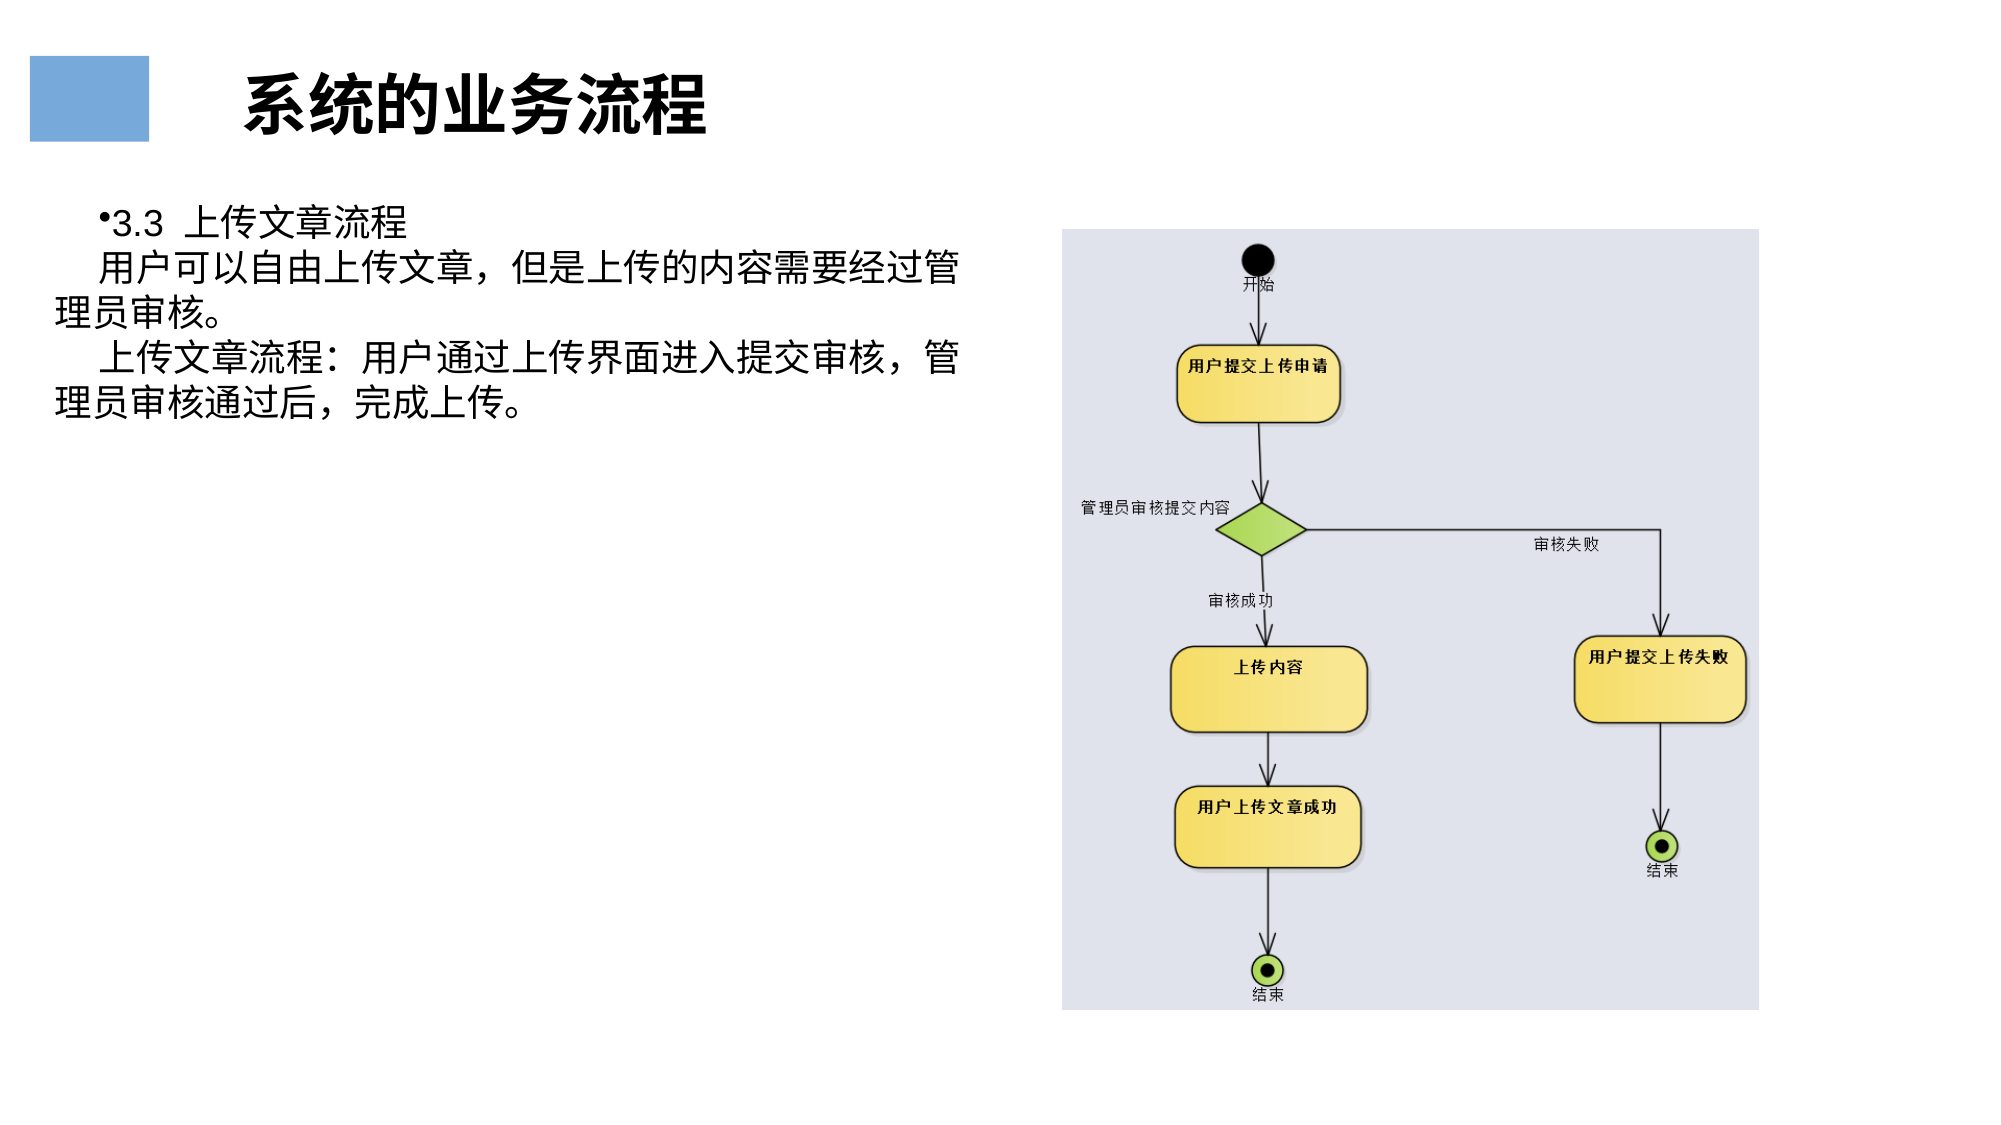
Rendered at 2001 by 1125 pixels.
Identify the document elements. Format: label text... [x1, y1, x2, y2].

text_box 3.3 上传文章流程 用户可以自由上传文章，但是上传的内容需要经过管理员审核。 上传文章流程：用户通过上传界面进入提交审核，管理员审核通过后，完成上传。 [0, 186, 1000, 469]
text_box 系统的业务流程 [151, 55, 724, 151]
text_box [29, 55, 150, 143]
picture [1062, 229, 1759, 1010]
